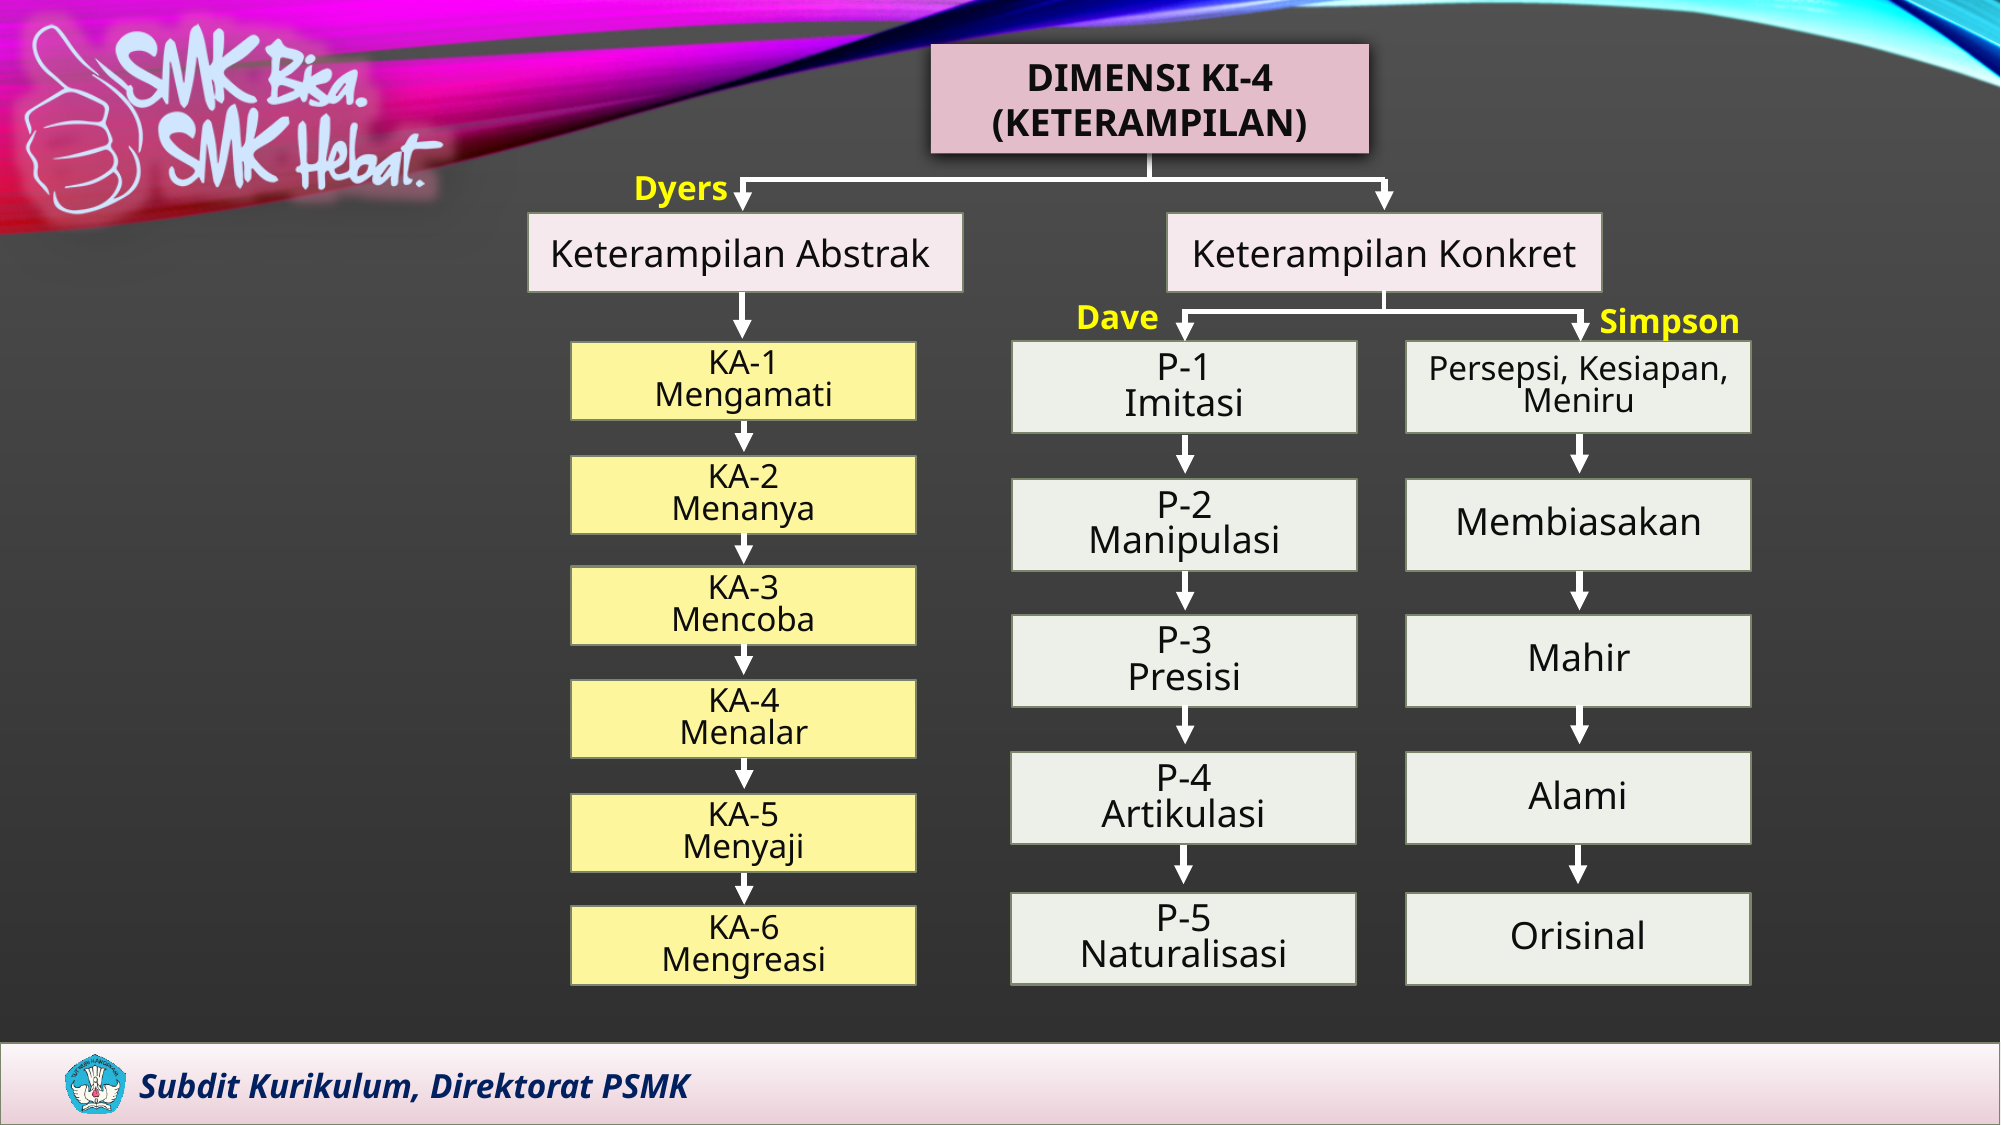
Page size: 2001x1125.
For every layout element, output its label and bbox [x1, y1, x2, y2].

text_box [527, 43, 1754, 985]
picture [0, 0, 2000, 237]
picture [1890, 0, 2000, 75]
text_box [50, 1038, 703, 1125]
picture [1910, 0, 2000, 45]
